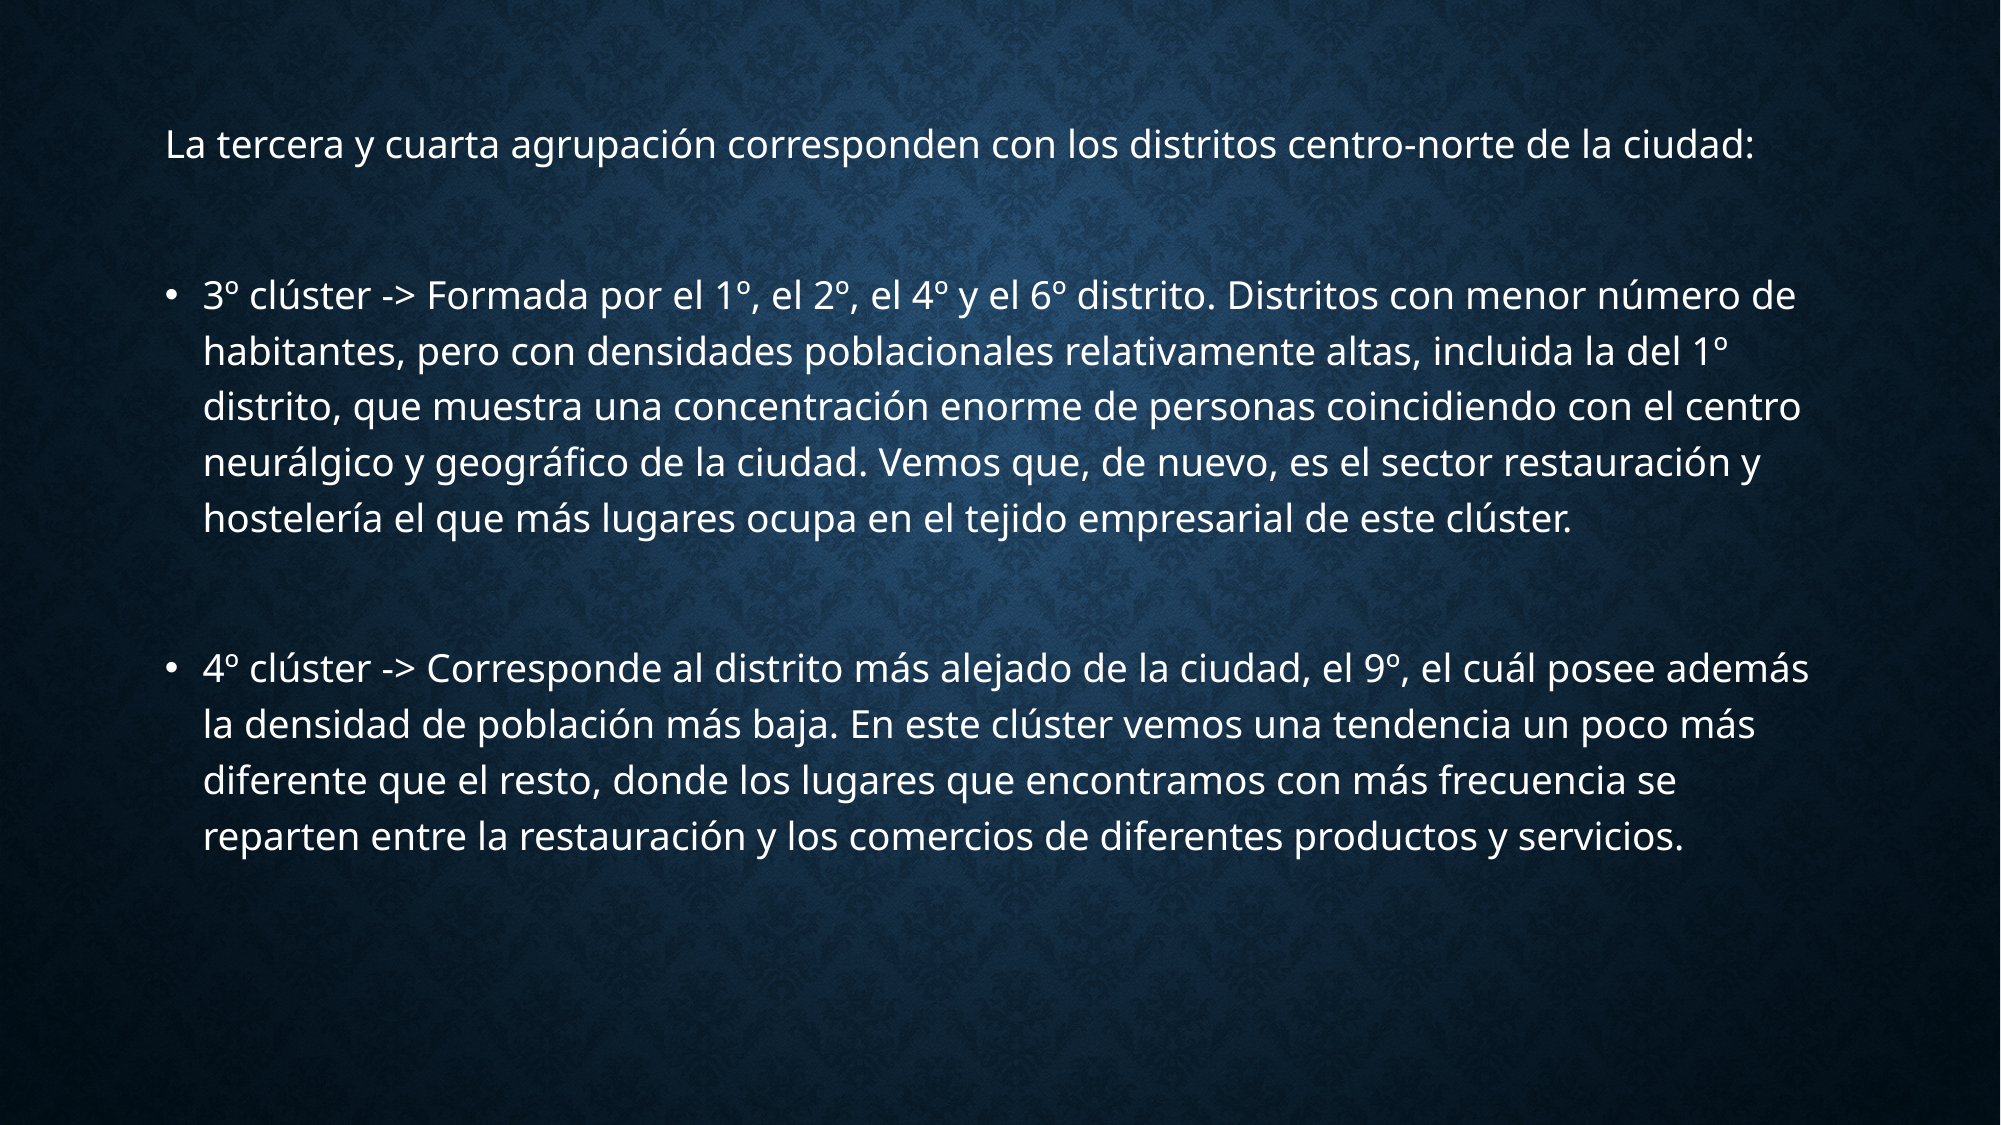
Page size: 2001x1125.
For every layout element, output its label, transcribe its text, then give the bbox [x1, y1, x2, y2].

list La tercera y cuarta agrupación corresponden con los distritos centro-norte de la ciudad: 3º clúster -> Formada por el 1º, el 2º, el 4º y el 6º distrito. Distritos con menor número de habitantes, pero con densidades poblacionales relativamente altas, incluida la del 1º distrito, que muestra una concentración enorme de personas coincidiendo con el centro neurálgico y geográfico de la ciudad. Vemos que, de nuevo, es el sector restauración y hostelería el que más lugares ocupa en el tejido empresarial de este clúster. 4º clúster -> Corresponde al distrito más alejado de la ciudad, el 9º, el cuál posee además la densidad de población más baja. En este clúster vemos una tendencia un poco más diferente que el resto, donde los lugares que encontramos con más frecuencia se reparten entre la restauración y los comercios de diferentes productos y servicios. [149, 103, 1849, 950]
